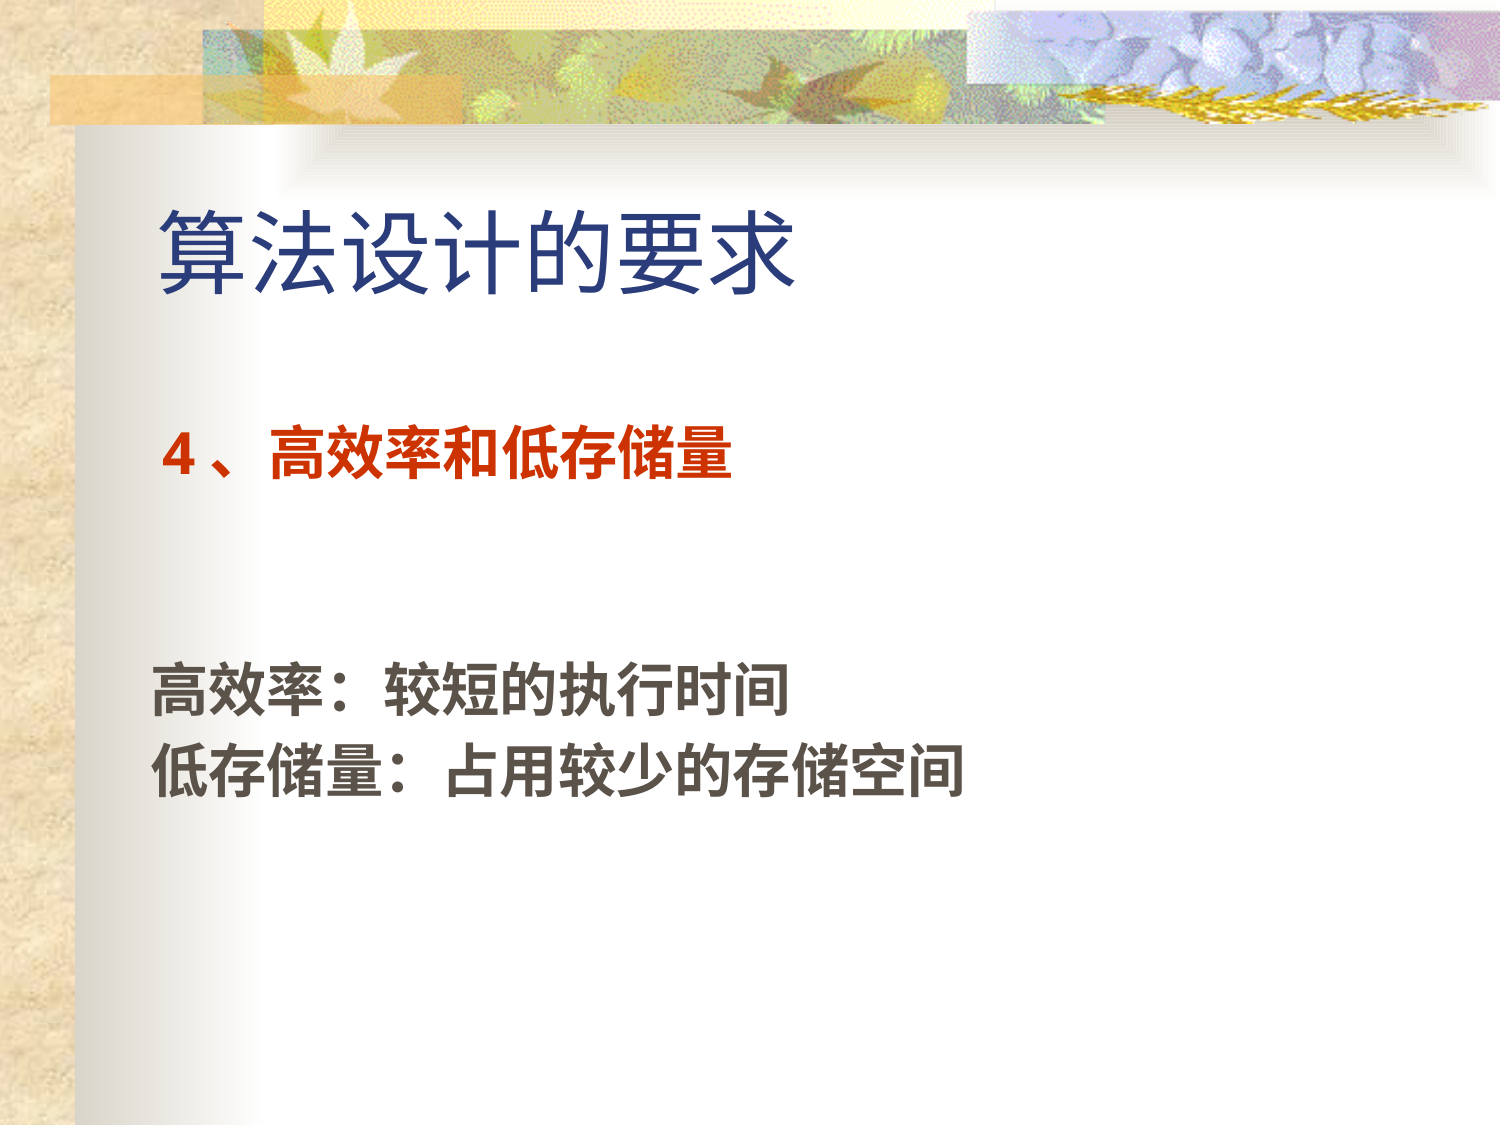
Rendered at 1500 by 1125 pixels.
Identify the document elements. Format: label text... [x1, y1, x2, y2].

title 算法设计的要求 [141, 125, 1417, 313]
picture [0, 0, 1500, 1125]
list 4、高效率和低存储量 [147, 408, 1341, 528]
text_box 高效率：较短的执行时间 低存储量：占用较少的存储空间 [135, 645, 1365, 894]
